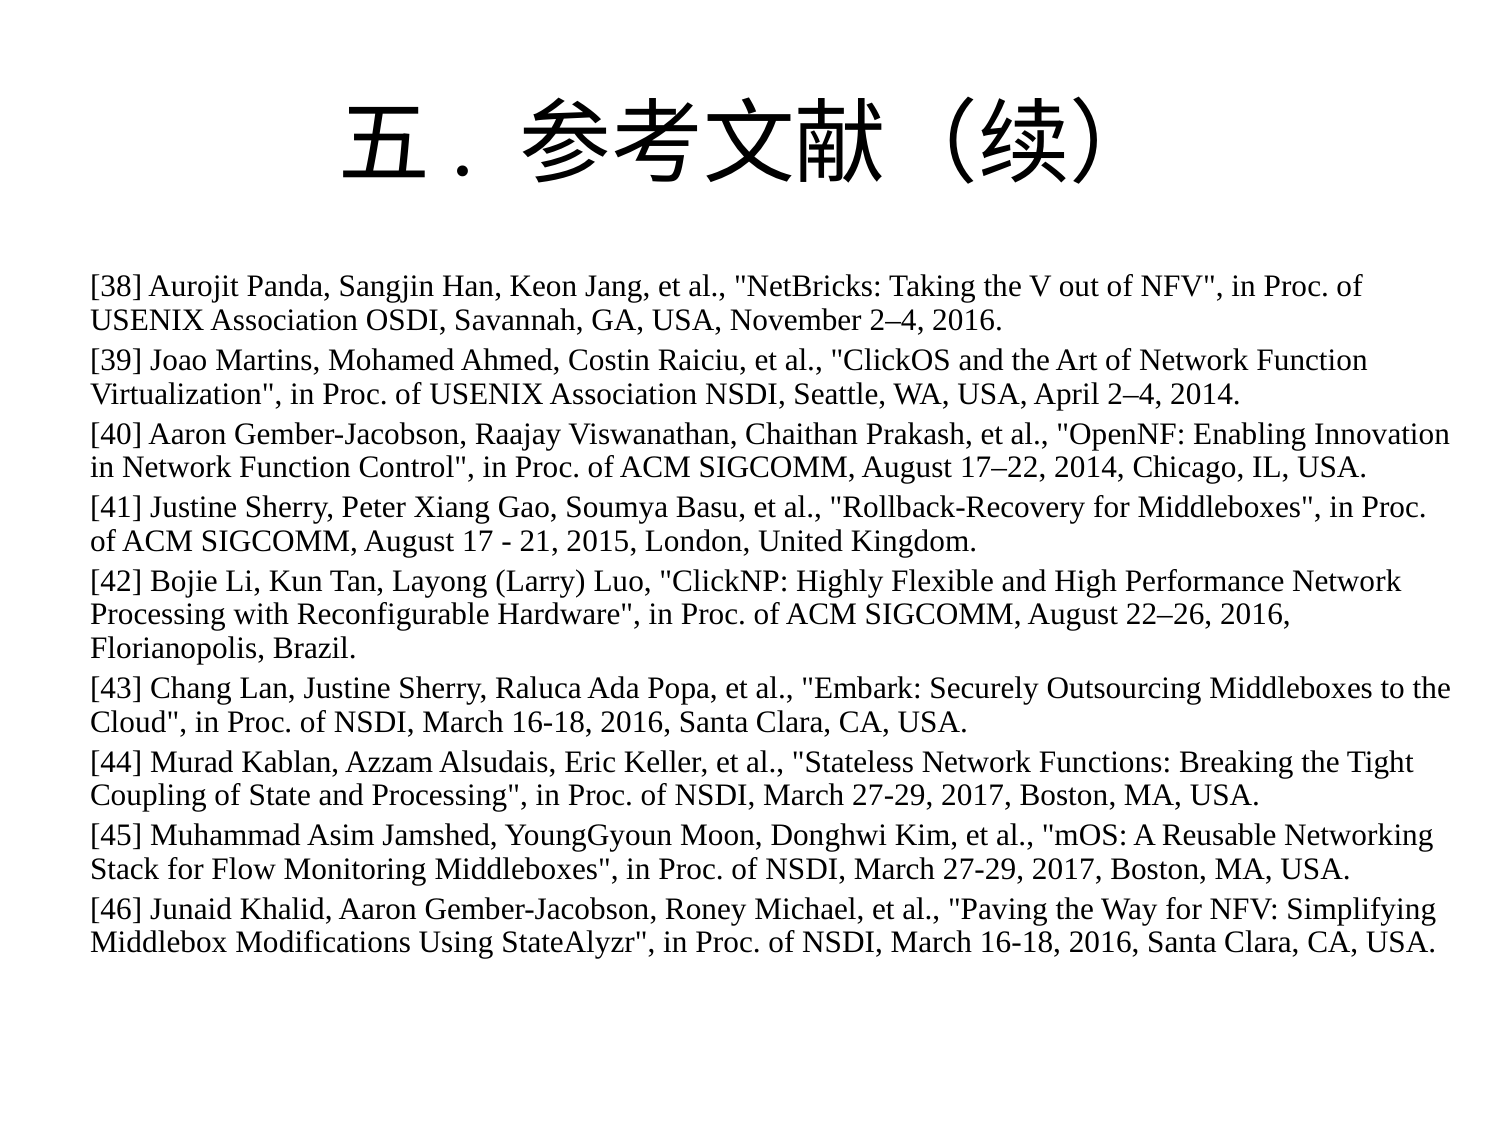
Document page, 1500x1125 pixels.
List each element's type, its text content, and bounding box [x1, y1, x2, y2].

title 五. 参考文献（续） [75, 45, 1425, 233]
list [38] Aurojit Panda, Sangjin Han, Keon Jang, et al., "NetBricks: Taking the V out of NFV", in Proc. of USENIX Association OSDI, Savannah, GA, USA, November 2–4, 2016. [39] Joao Martins, Mohamed Ahmed, Costin Raiciu, et al., "ClickOS and the Art of Network Function Virtualization", in Proc. of USENIX Association NSDI, Seattle, WA, USA, April 2–4, 2014. [40] Aaron Gember-Jacobson, Raajay Viswanathan, Chaithan Prakash, et al., "OpenNF: Enabling Innovation in Network Function Control", in Proc. of ACM SIGCOMM, August 17–22, 2014, Chicago, IL, USA. [41] Justine Sherry, Peter Xiang Gao, Soumya Basu, et al., "Rollback-Recovery for Middleboxes", in Proc. of ACM SIGCOMM, August 17 - 21, 2015, London, United Kingdom. [42] Bojie Li, Kun Tan, Layong (Larry) Luo, "ClickNP: Highly Flexible and High Performance Network Processing with Reconfigurable Hardware", in Proc. of ACM SIGCOMM, August 22–26, 2016, Florianopolis, Brazil. [43] Chang Lan, Justine Sherry, Raluca Ada Popa, et al., "Embark: Securely Outsourcing Middleboxes to the Cloud", in Proc. of NSDI, March 16-18, 2016, Santa Clara, CA, USA. [44] Murad Kablan, Azzam Alsudais, Eric Keller, et al., "Stateless Network Functions: Breaking the Tight Coupling of State and Processing", in Proc. of NSDI, March 27-29, 2017, Boston, MA, USA. [45] Muhammad Asim Jamshed, YoungGyoun Moon, Donghwi Kim, et al., "mOS: A Reusable Networking Stack for Flow Monitoring Middleboxes", in Proc. of NSDI, March 27-29, 2017, Boston, MA, USA. [46] Junaid Khalid, Aaron Gember-Jacobson, Roney Michael, et al., "Paving the Way for NFV: Simplifying Middlebox Modifications Using StateAlyzr", in Proc. of NSDI, March 16-18, 2016, Santa Clara, CA, USA. [75, 262, 1471, 1094]
